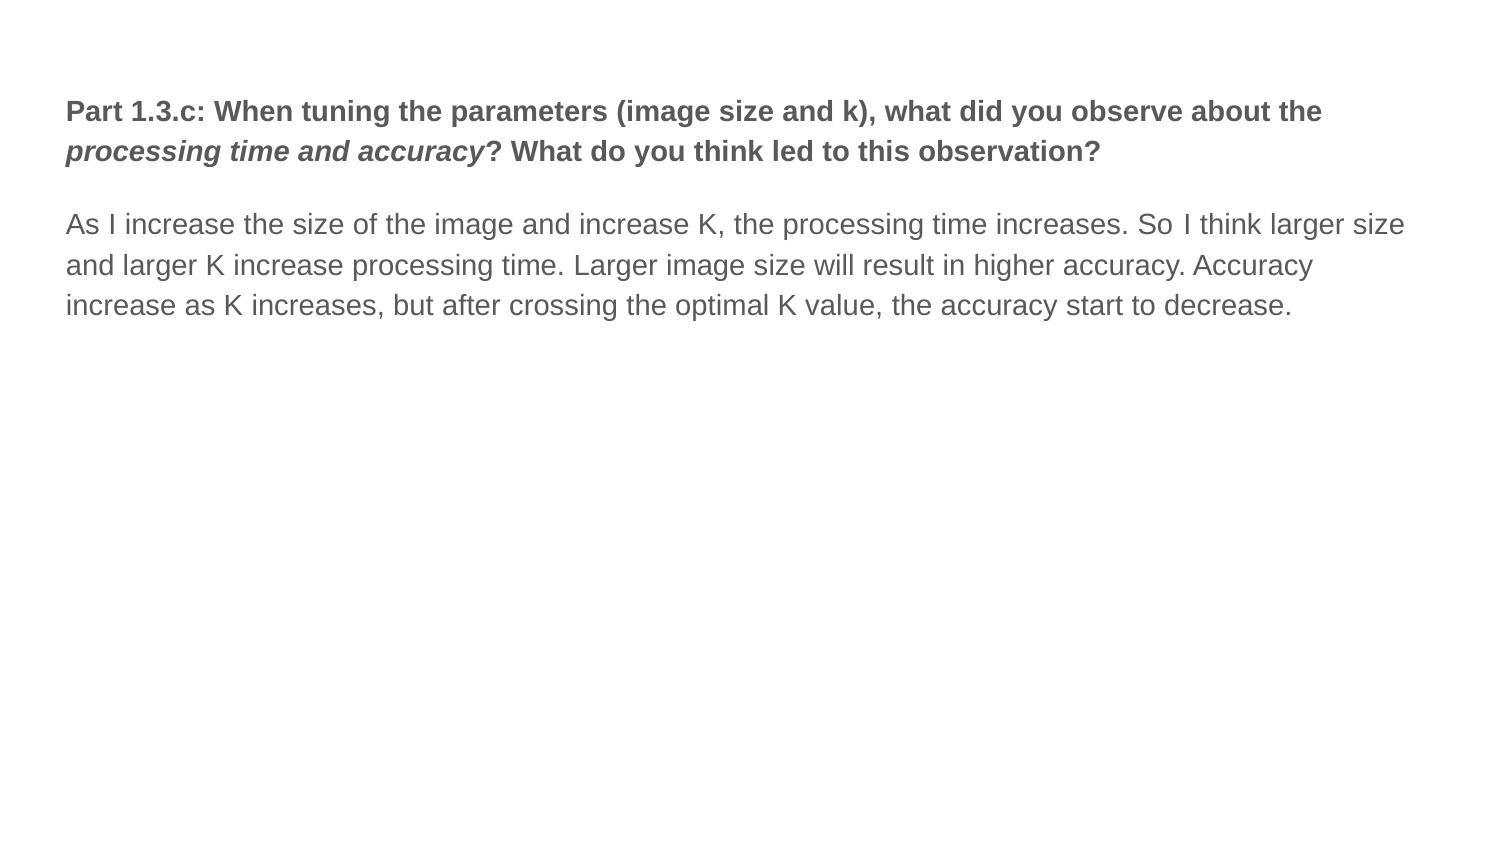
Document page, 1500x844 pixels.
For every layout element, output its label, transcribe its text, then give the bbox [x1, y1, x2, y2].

text_box Part 1.3.c: When tuning the parameters (image size and k), what did you observe about the processing time and accuracy? What do you think led to this observation? As I increase the size of the image and increase K, the processing time increases. So I think larger size and larger K increase processing time. Larger image size will result in higher accuracy. Accuracy increase as K increases, but after crossing the optimal K value, the accuracy start to decrease. [51, 71, 1429, 750]
